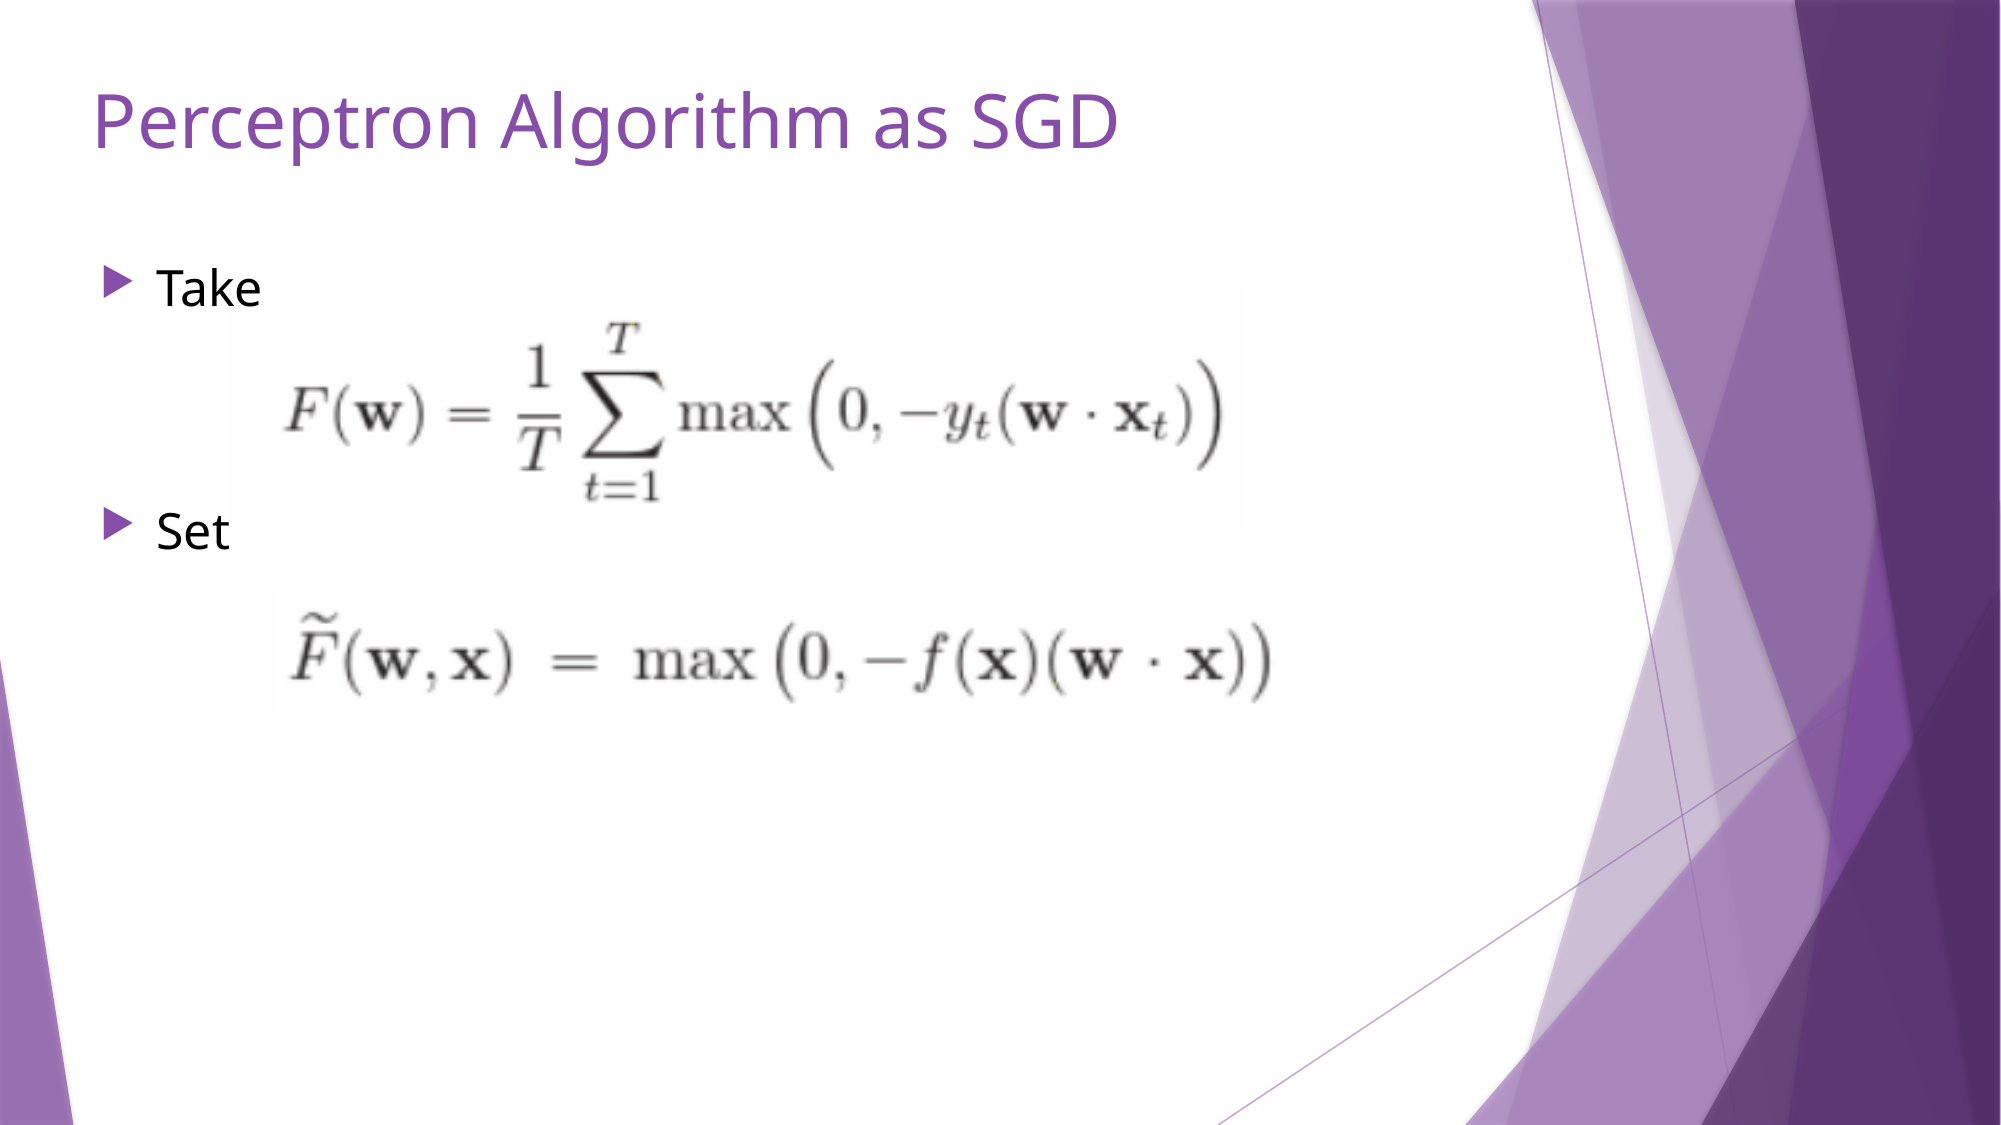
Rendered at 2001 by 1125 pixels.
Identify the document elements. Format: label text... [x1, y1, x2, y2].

list Take Set [85, 249, 1496, 886]
picture [227, 282, 1247, 534]
title Perceptron Algorithm as SGD [76, 65, 1722, 283]
picture [270, 591, 1290, 713]
